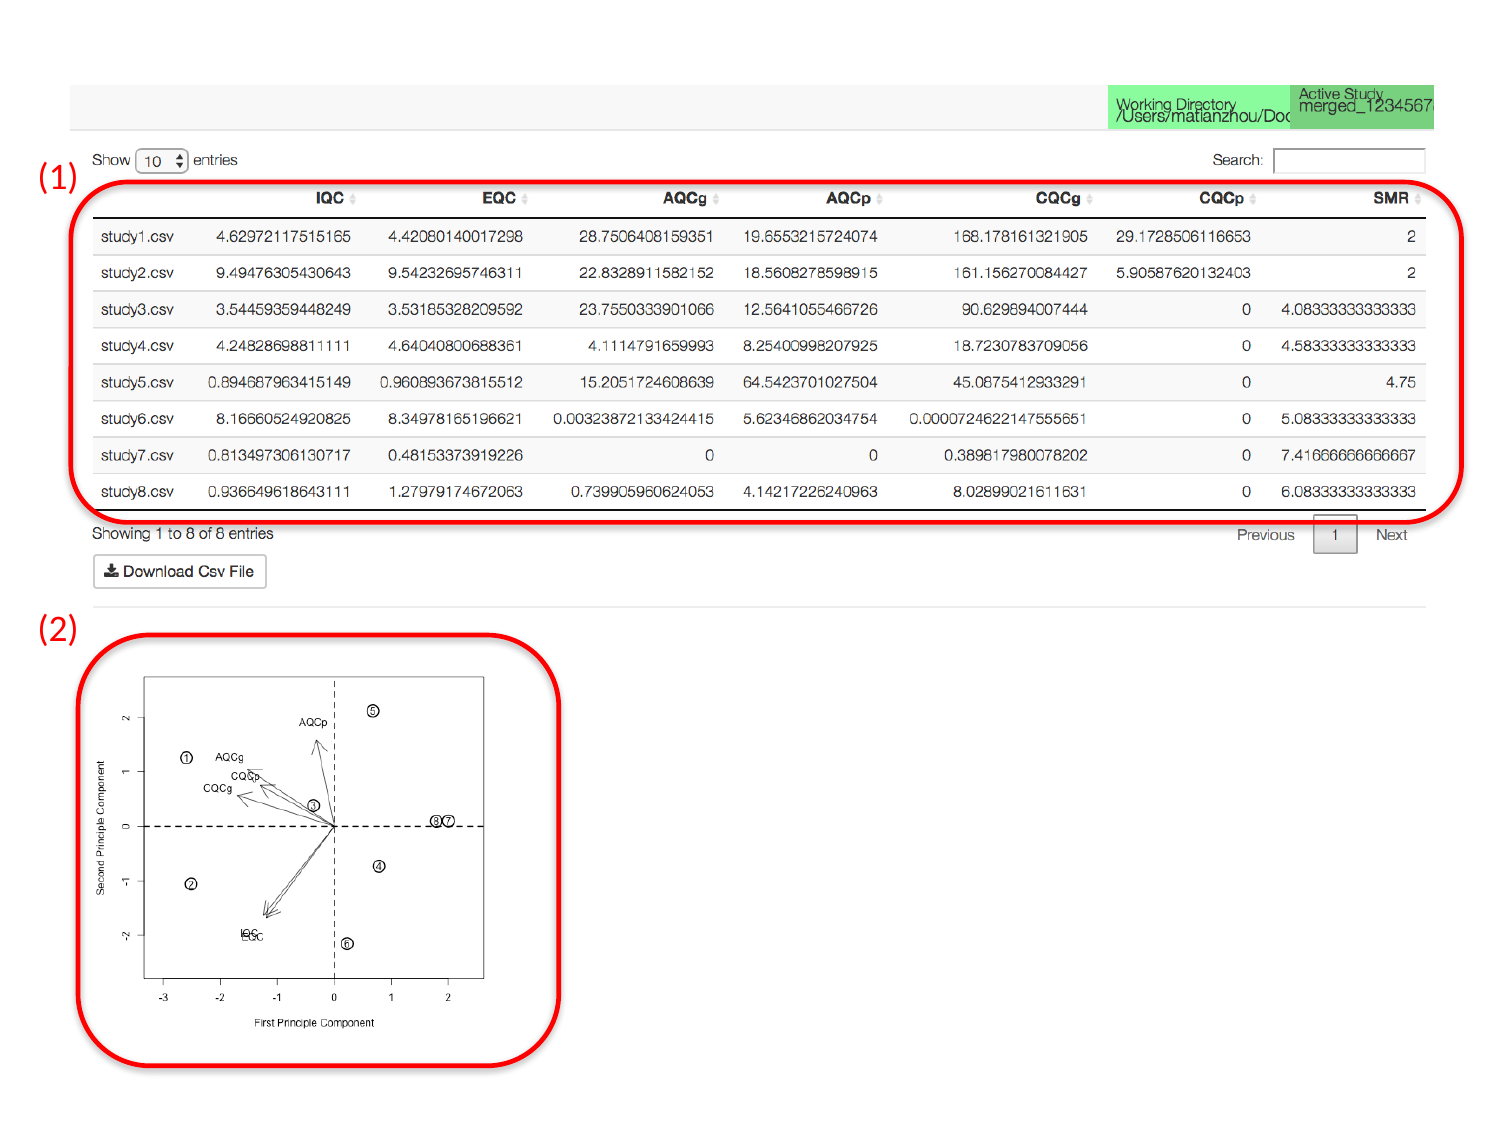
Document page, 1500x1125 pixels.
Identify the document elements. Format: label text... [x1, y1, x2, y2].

text_box [1439, 192, 1463, 512]
text_box (1) [22, 145, 66, 205]
picture [70, 84, 1434, 1067]
text_box (2) [22, 596, 66, 657]
